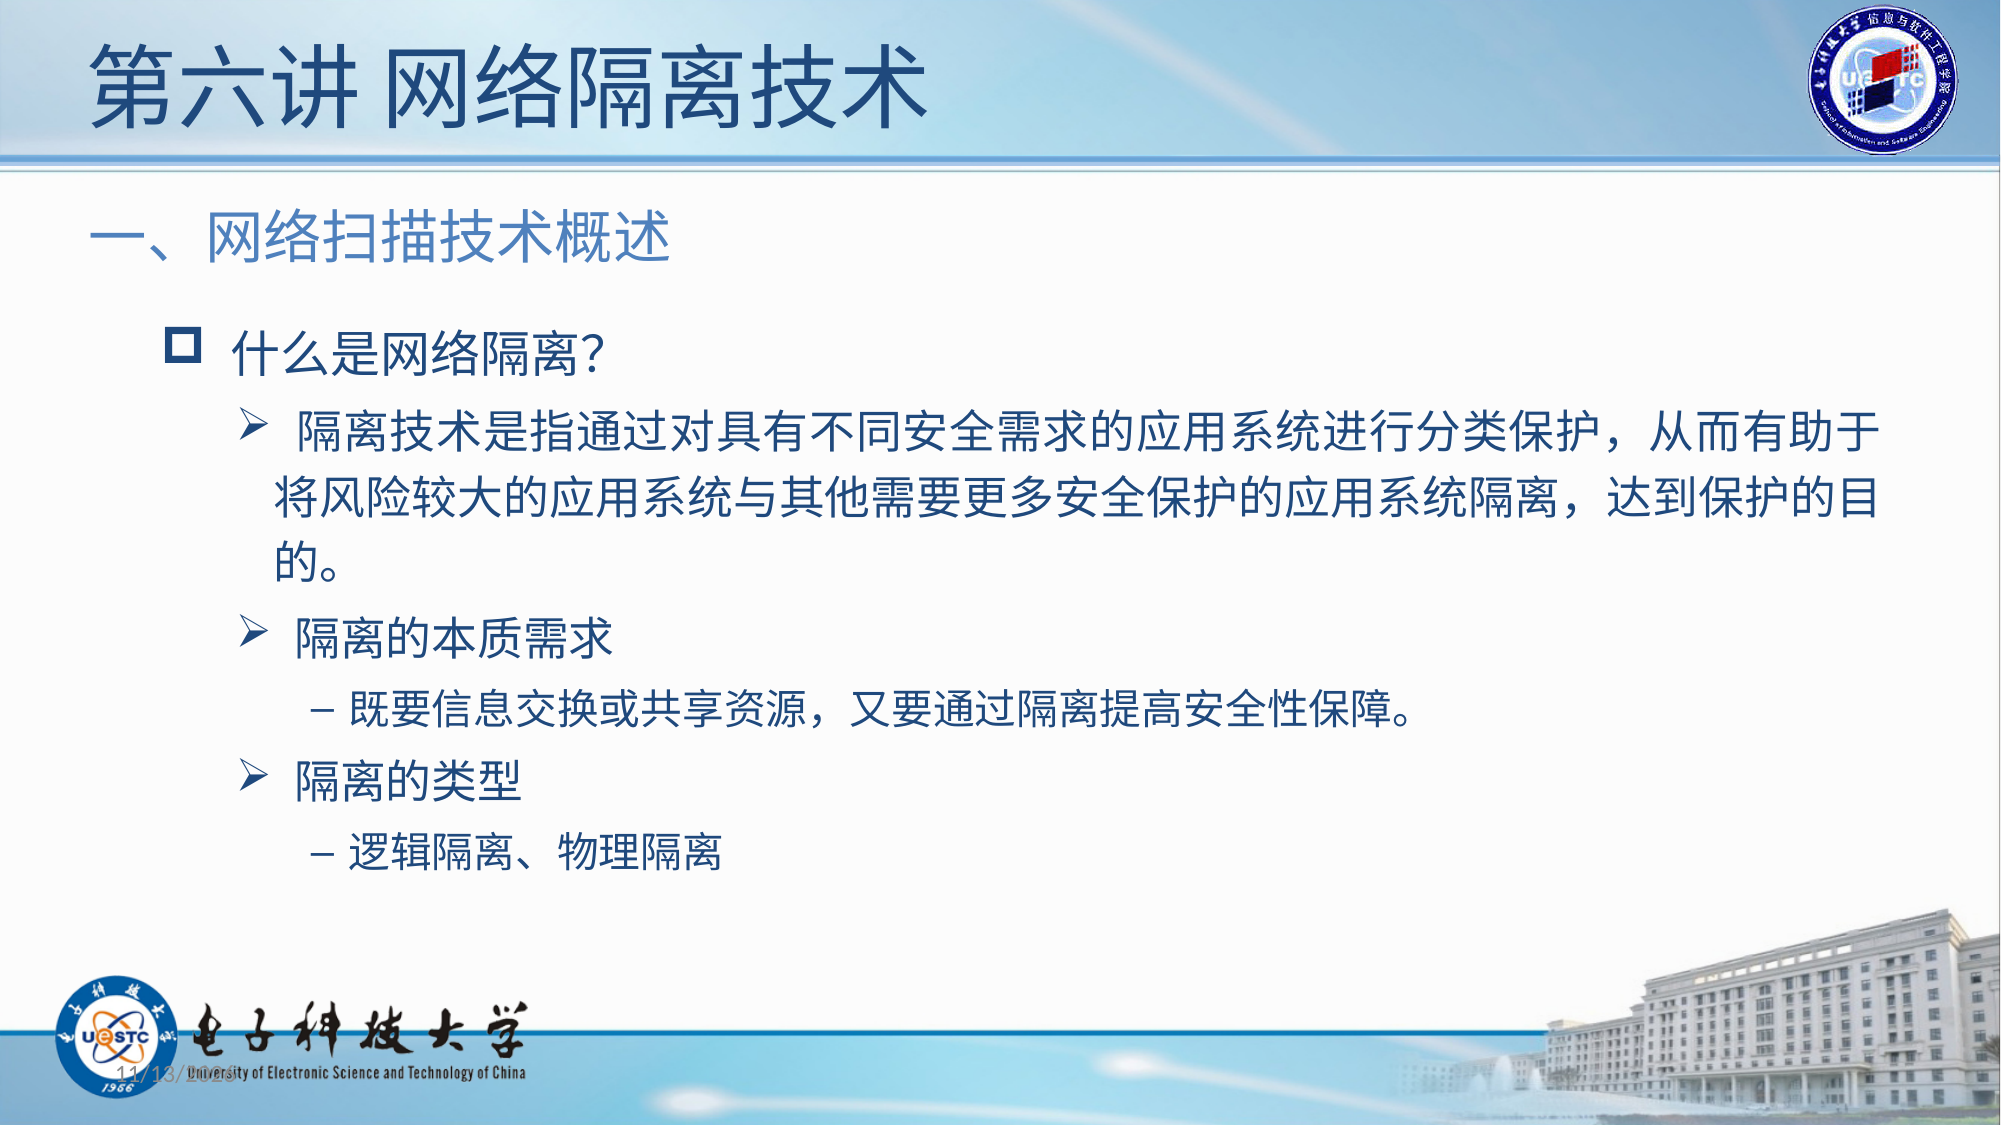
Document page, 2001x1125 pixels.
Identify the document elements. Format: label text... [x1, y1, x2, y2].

text_box 一、网络扫描技术概述 [74, 192, 687, 278]
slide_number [99, 1042, 567, 1103]
list 什么是网络隔离？ 隔离技术是指通过对具有不同安全需求的应用系统进行分类保护，从而有助于将风险较大的应用系统与其他需要更多安全保护的应用系统隔离，达到保护的目的。 隔离的本质需求 既要信息交换或共享资源，又要通过隔离提高安全性保障。 隔离的类型 逻辑隔离、物理隔离 [70, 302, 1898, 965]
title 第六讲 网络隔离技术 [70, 12, 1725, 159]
picture [0, 0, 2001, 1125]
